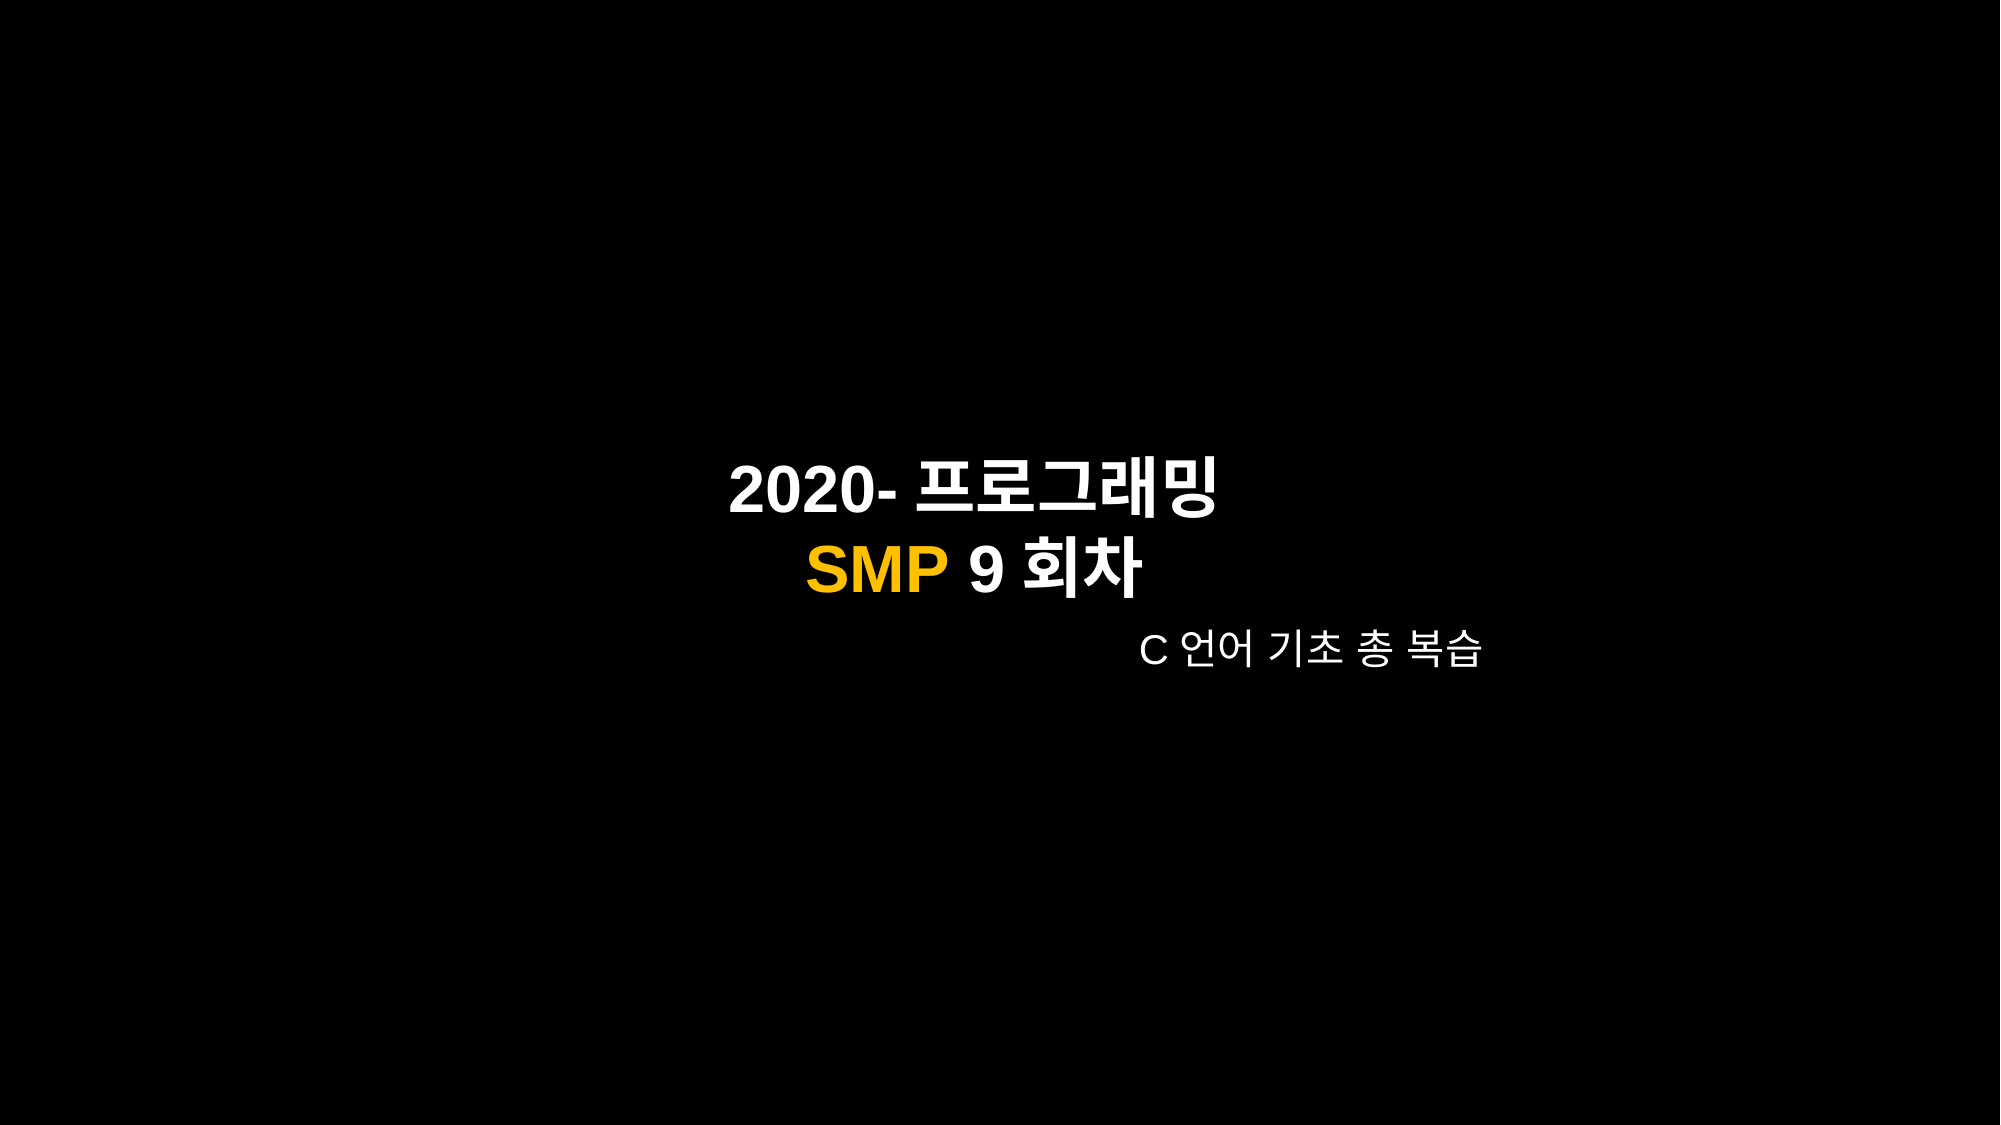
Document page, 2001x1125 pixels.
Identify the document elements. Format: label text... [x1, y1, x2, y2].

text_box 2020-프로그래밍 SMP 9회차 [474, 438, 1475, 614]
text_box C언어 기초 총 복습 [811, 615, 1812, 681]
